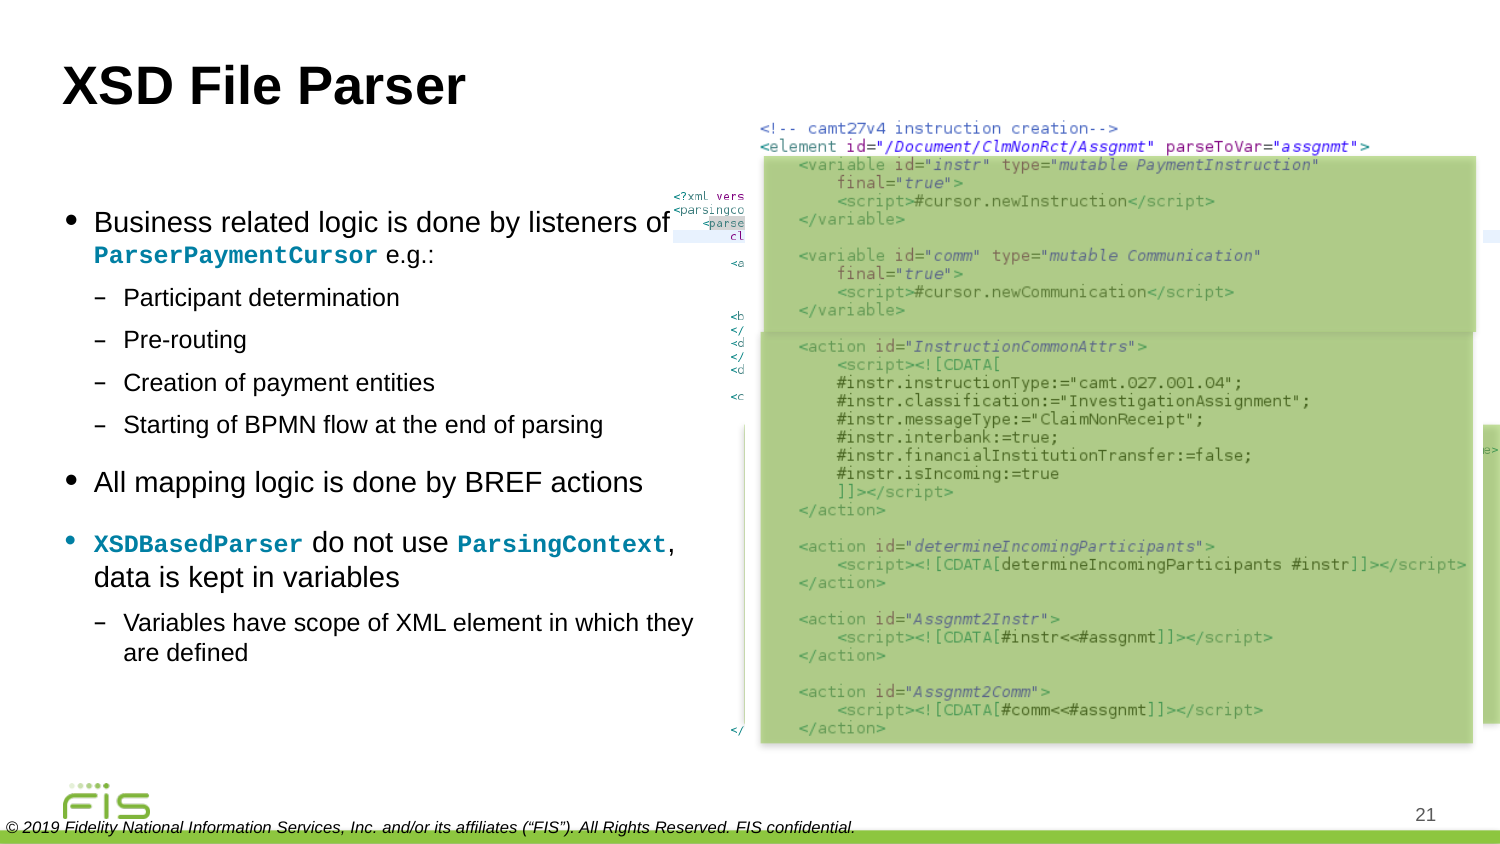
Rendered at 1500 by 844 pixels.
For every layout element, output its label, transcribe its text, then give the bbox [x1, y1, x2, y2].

picture [672, 112, 1500, 744]
title XSD File Parser [62, 62, 1435, 192]
list Business related logic is done by listeners of ParserPaymentCursor e.g.: Participant determination Pre-routing Creation of payment entities Starting of BPMN flow at the end of parsing All mapping logic is done by BREF actions XSDBasedParser do not use ParsingContext, data is kept in variables Variables have scope of XML element in which they are defined [64, 203, 711, 759]
picture [63, 783, 150, 819]
slide_number 21 [1359, 803, 1437, 826]
